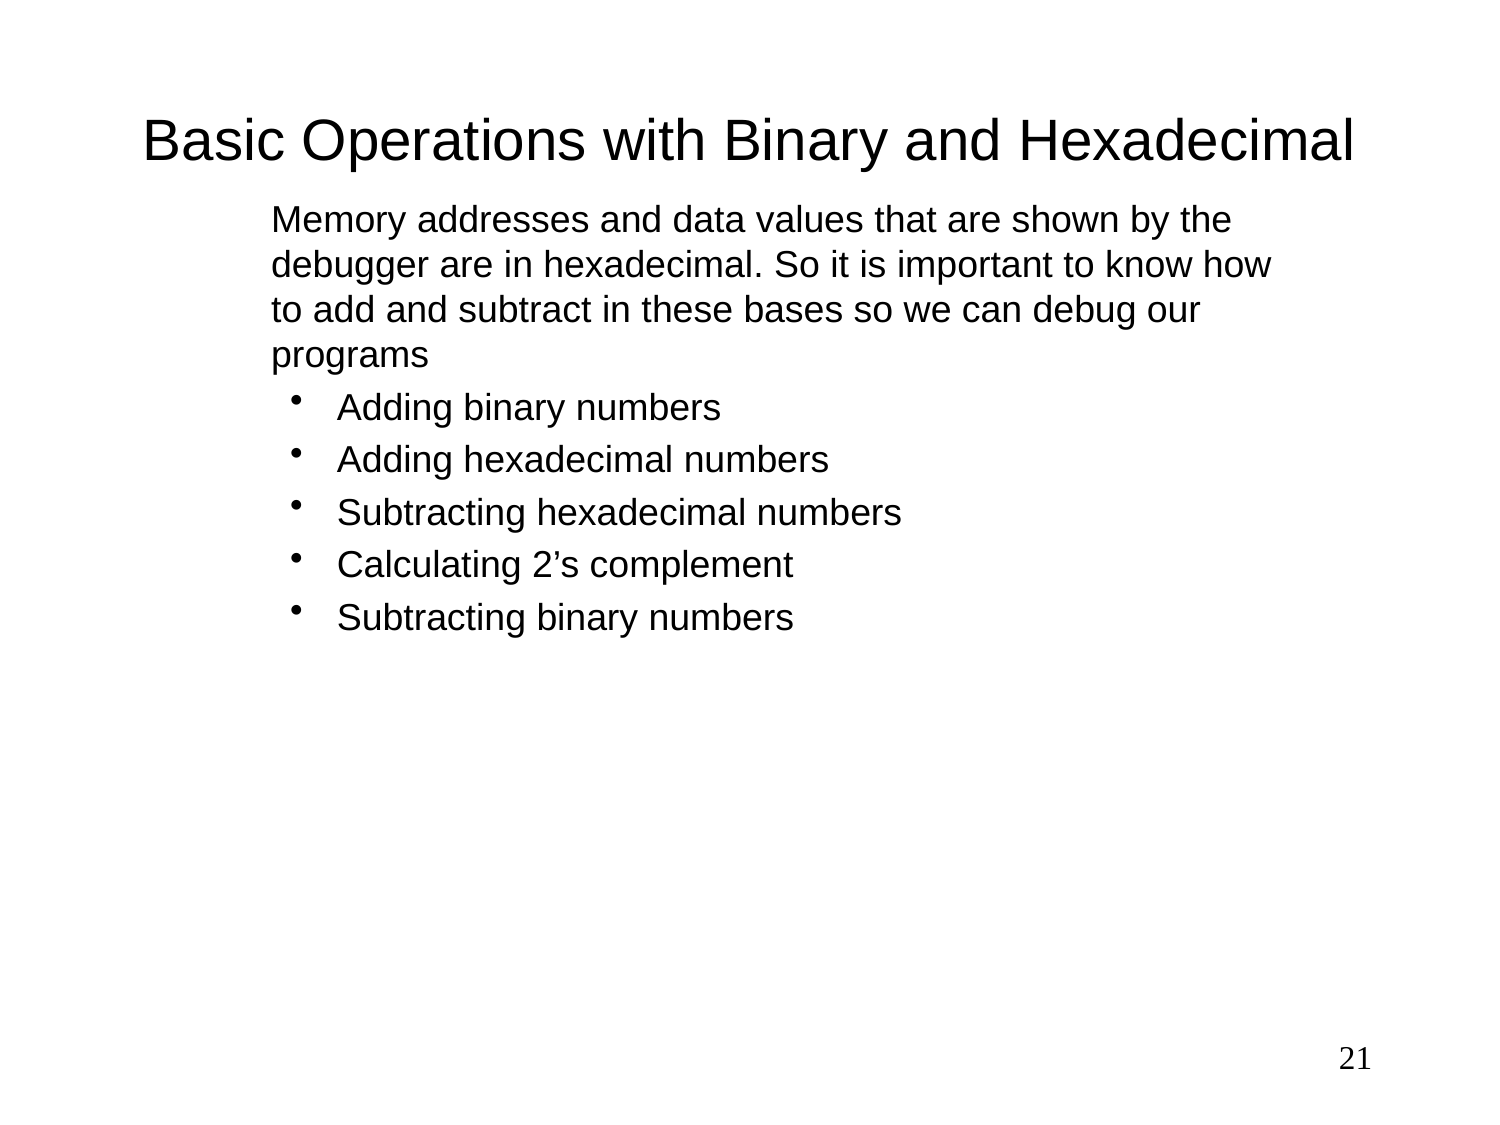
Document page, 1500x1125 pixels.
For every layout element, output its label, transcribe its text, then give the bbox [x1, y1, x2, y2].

title Basic Operations with Binary and Hexadecimal [112, 87, 1388, 188]
list Memory addresses and data values that are shown by the debugger are in hexadecimal. So it is important to know how to add and subtract in these bases so we can debug our programs Adding binary numbers Adding hexadecimal numbers Subtracting hexadecimal numbers Calculating 2’s complement Subtracting binary numbers [199, 187, 1326, 788]
slide_number 21 [1224, 1024, 1388, 1088]
